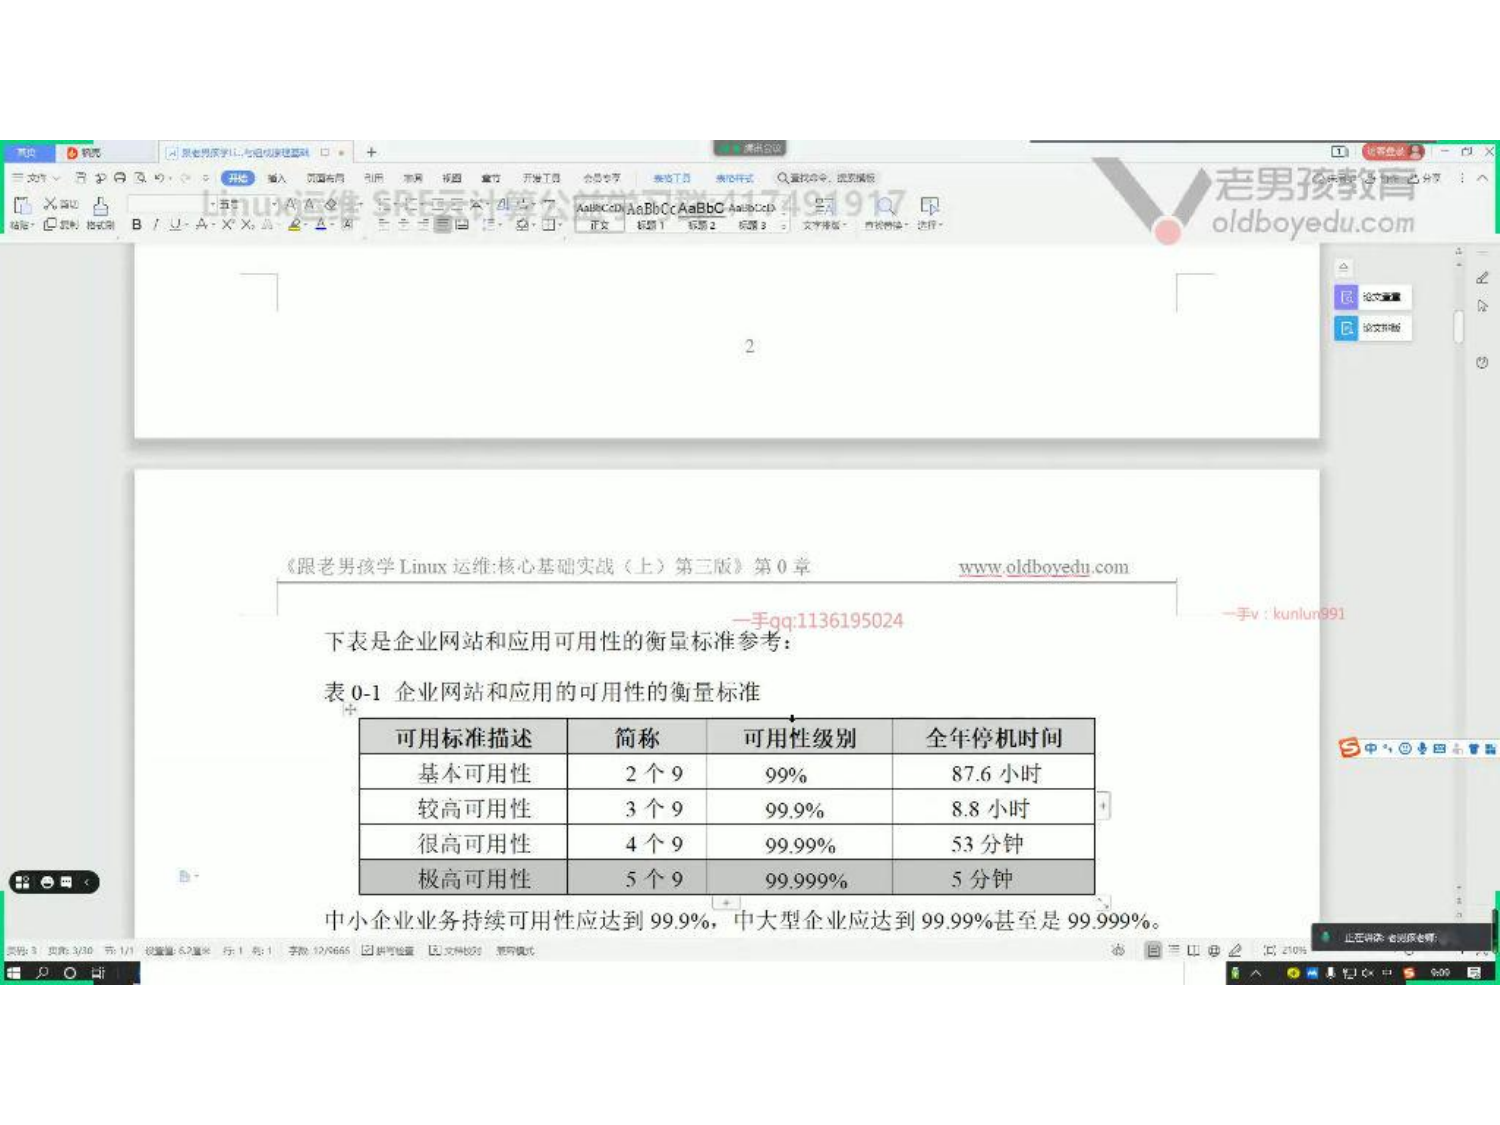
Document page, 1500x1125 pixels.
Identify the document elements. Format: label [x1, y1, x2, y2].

picture [0, 140, 1500, 985]
